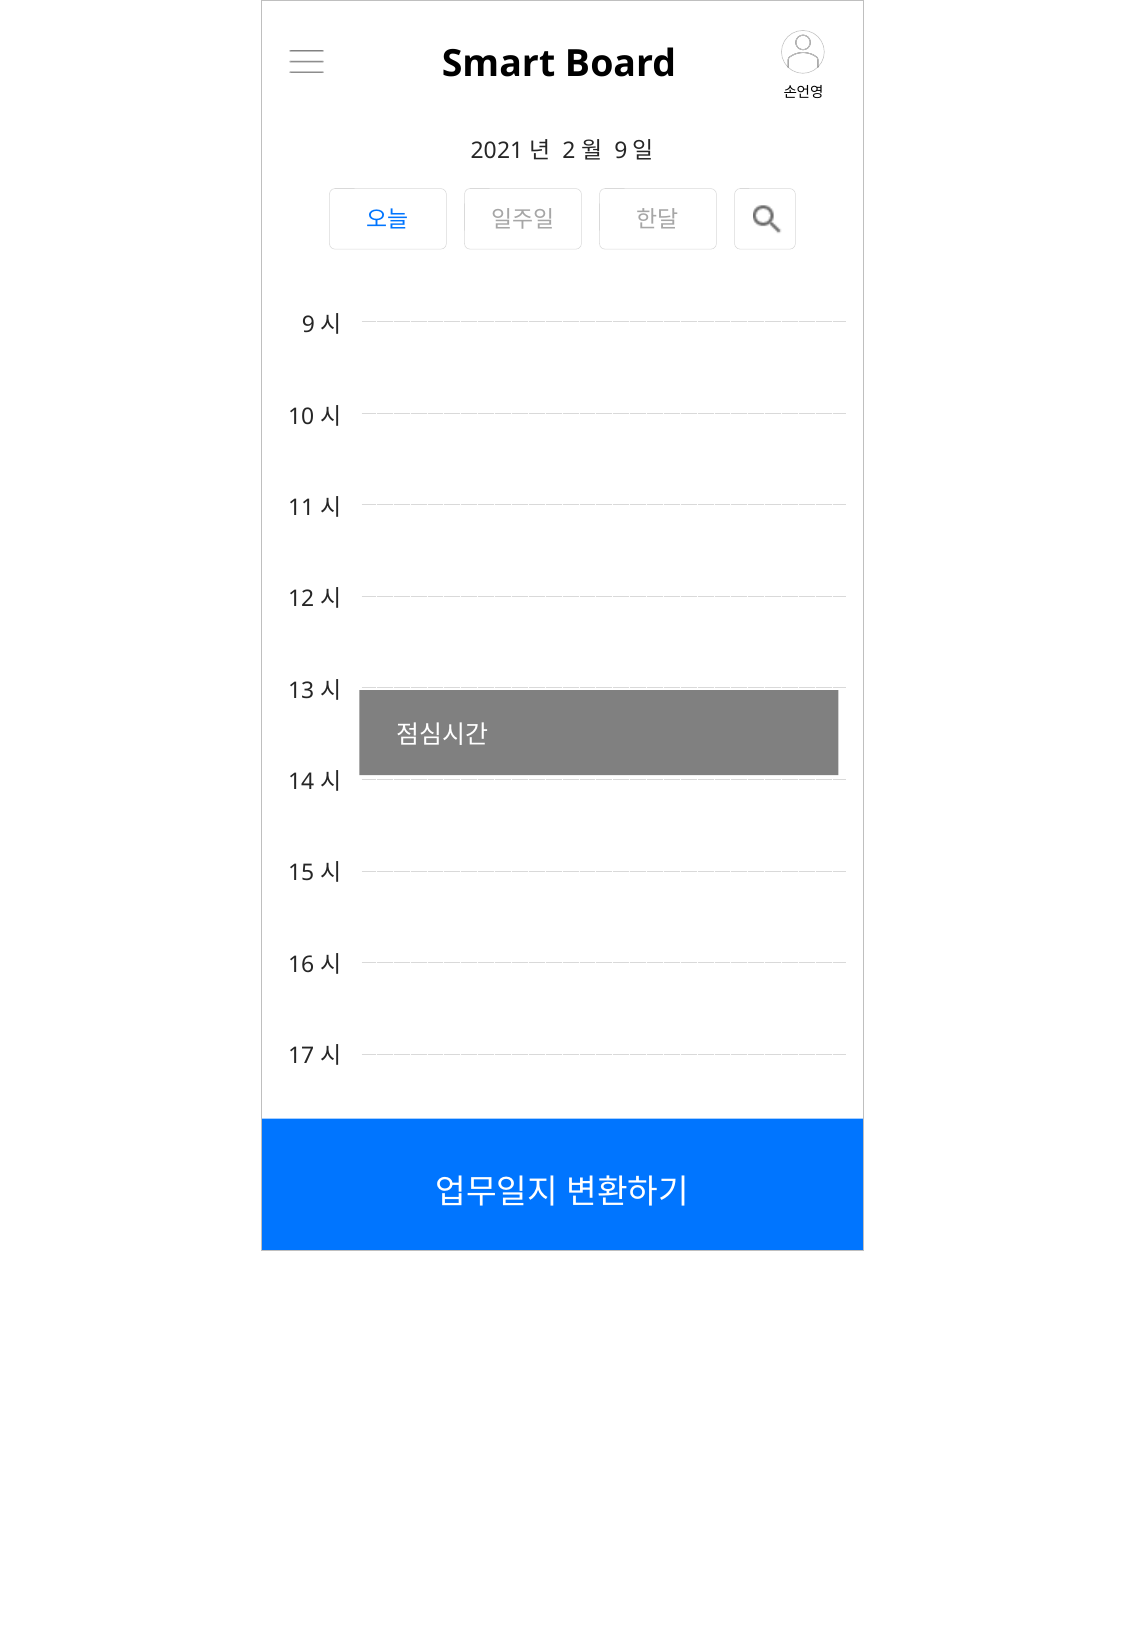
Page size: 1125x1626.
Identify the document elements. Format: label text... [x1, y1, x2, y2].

text_box 업무일지 변환하기 [420, 1162, 704, 1218]
picture [285, 40, 328, 83]
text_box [361, 321, 847, 1146]
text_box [329, 188, 796, 250]
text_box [767, 28, 840, 109]
text_box [260, 0, 865, 1251]
text_box 2021년 2월 9일 [455, 128, 669, 171]
